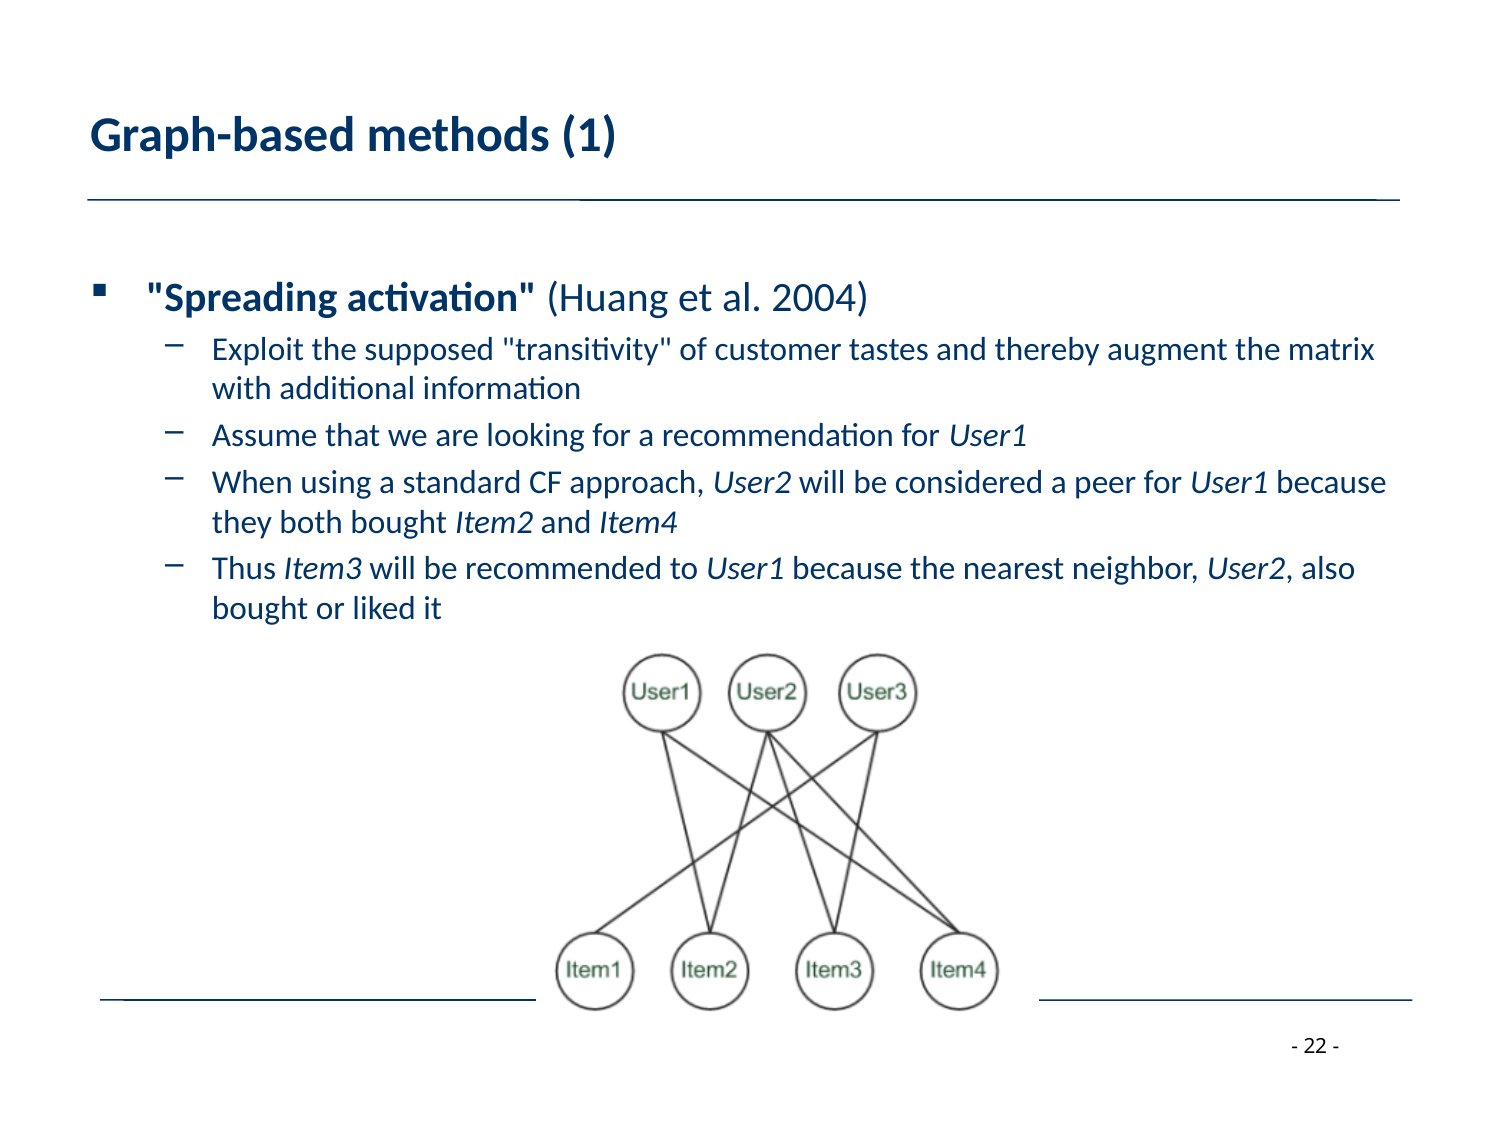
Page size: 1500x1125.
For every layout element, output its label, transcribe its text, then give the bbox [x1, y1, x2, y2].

picture [536, 618, 1039, 1047]
title Graph-based methods (1) [74, 37, 1426, 226]
list "Spreading activation" (Huang et al. 2004) Exploit the supposed "transitivity" of customer tastes and thereby augment the matrix with additional information Assume that we are looking for a recommendation for User1 When using a standard CF approach, User2 will be considered a peer for User1 because they both bought Item2 and Item4 Thus Item3 will be recommended to User1 because the nearest neighbor, User2, also bought or liked it [74, 262, 1426, 1006]
